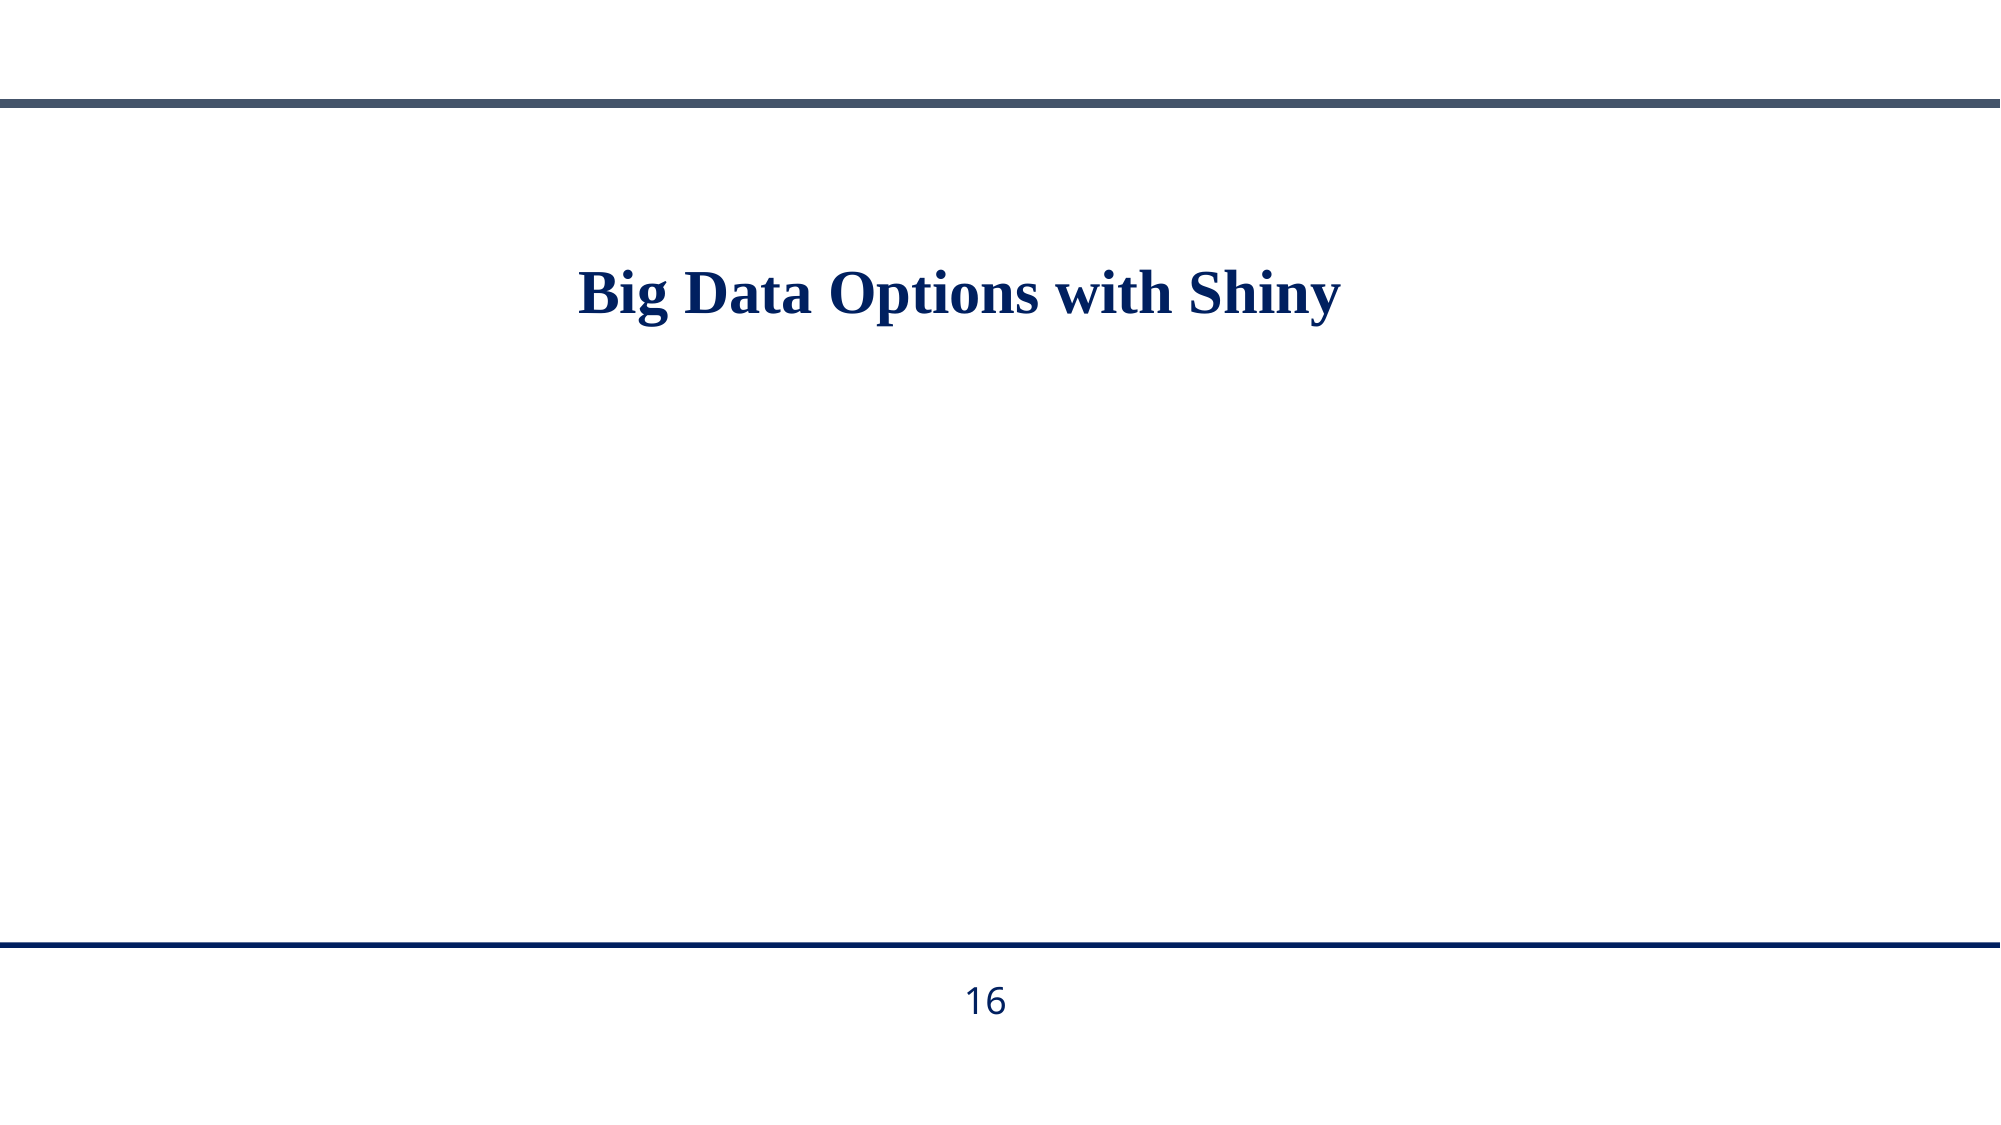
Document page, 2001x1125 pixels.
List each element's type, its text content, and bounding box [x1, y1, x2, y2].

title Big Data Options with Shiny [112, 234, 1809, 352]
